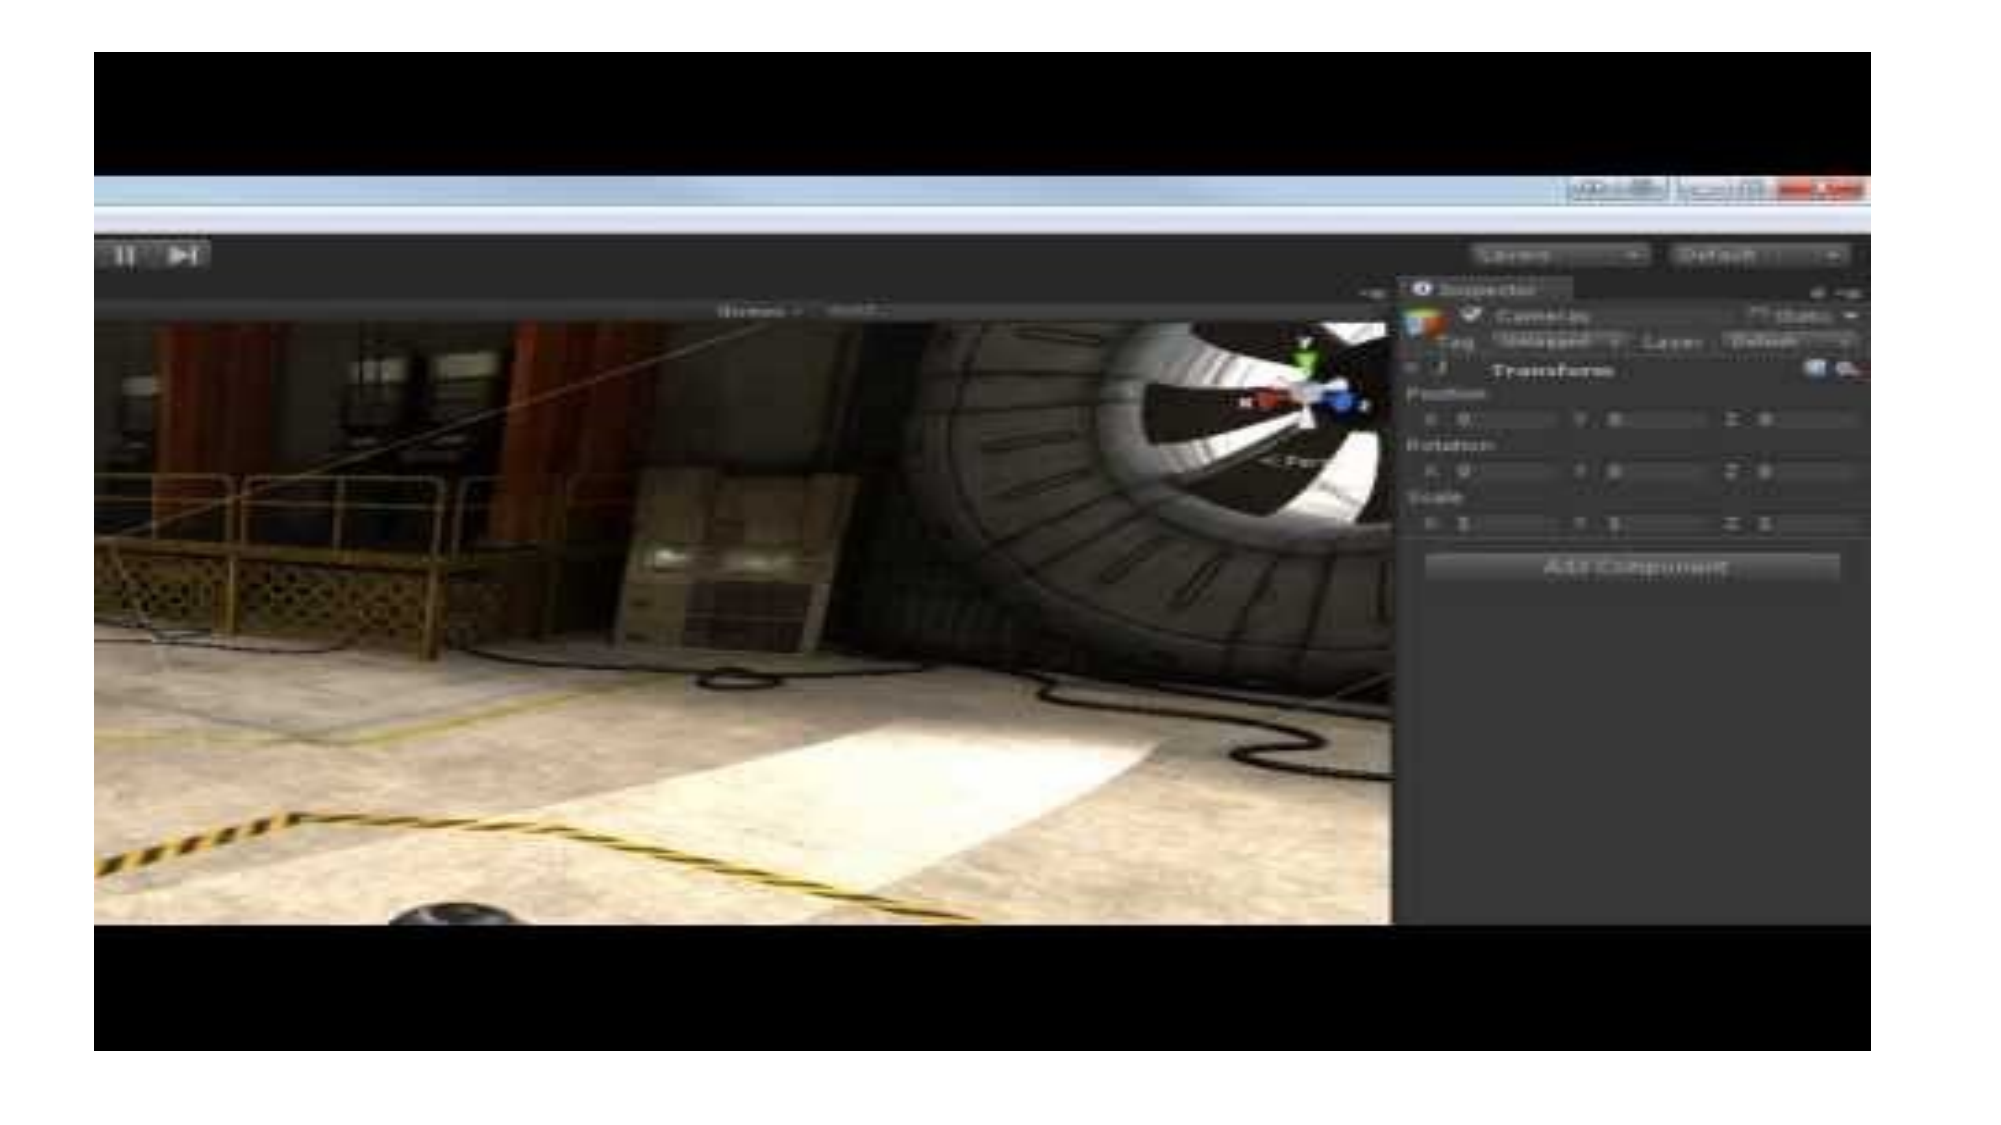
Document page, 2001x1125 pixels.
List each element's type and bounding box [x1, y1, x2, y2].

list [93, 51, 1872, 1052]
